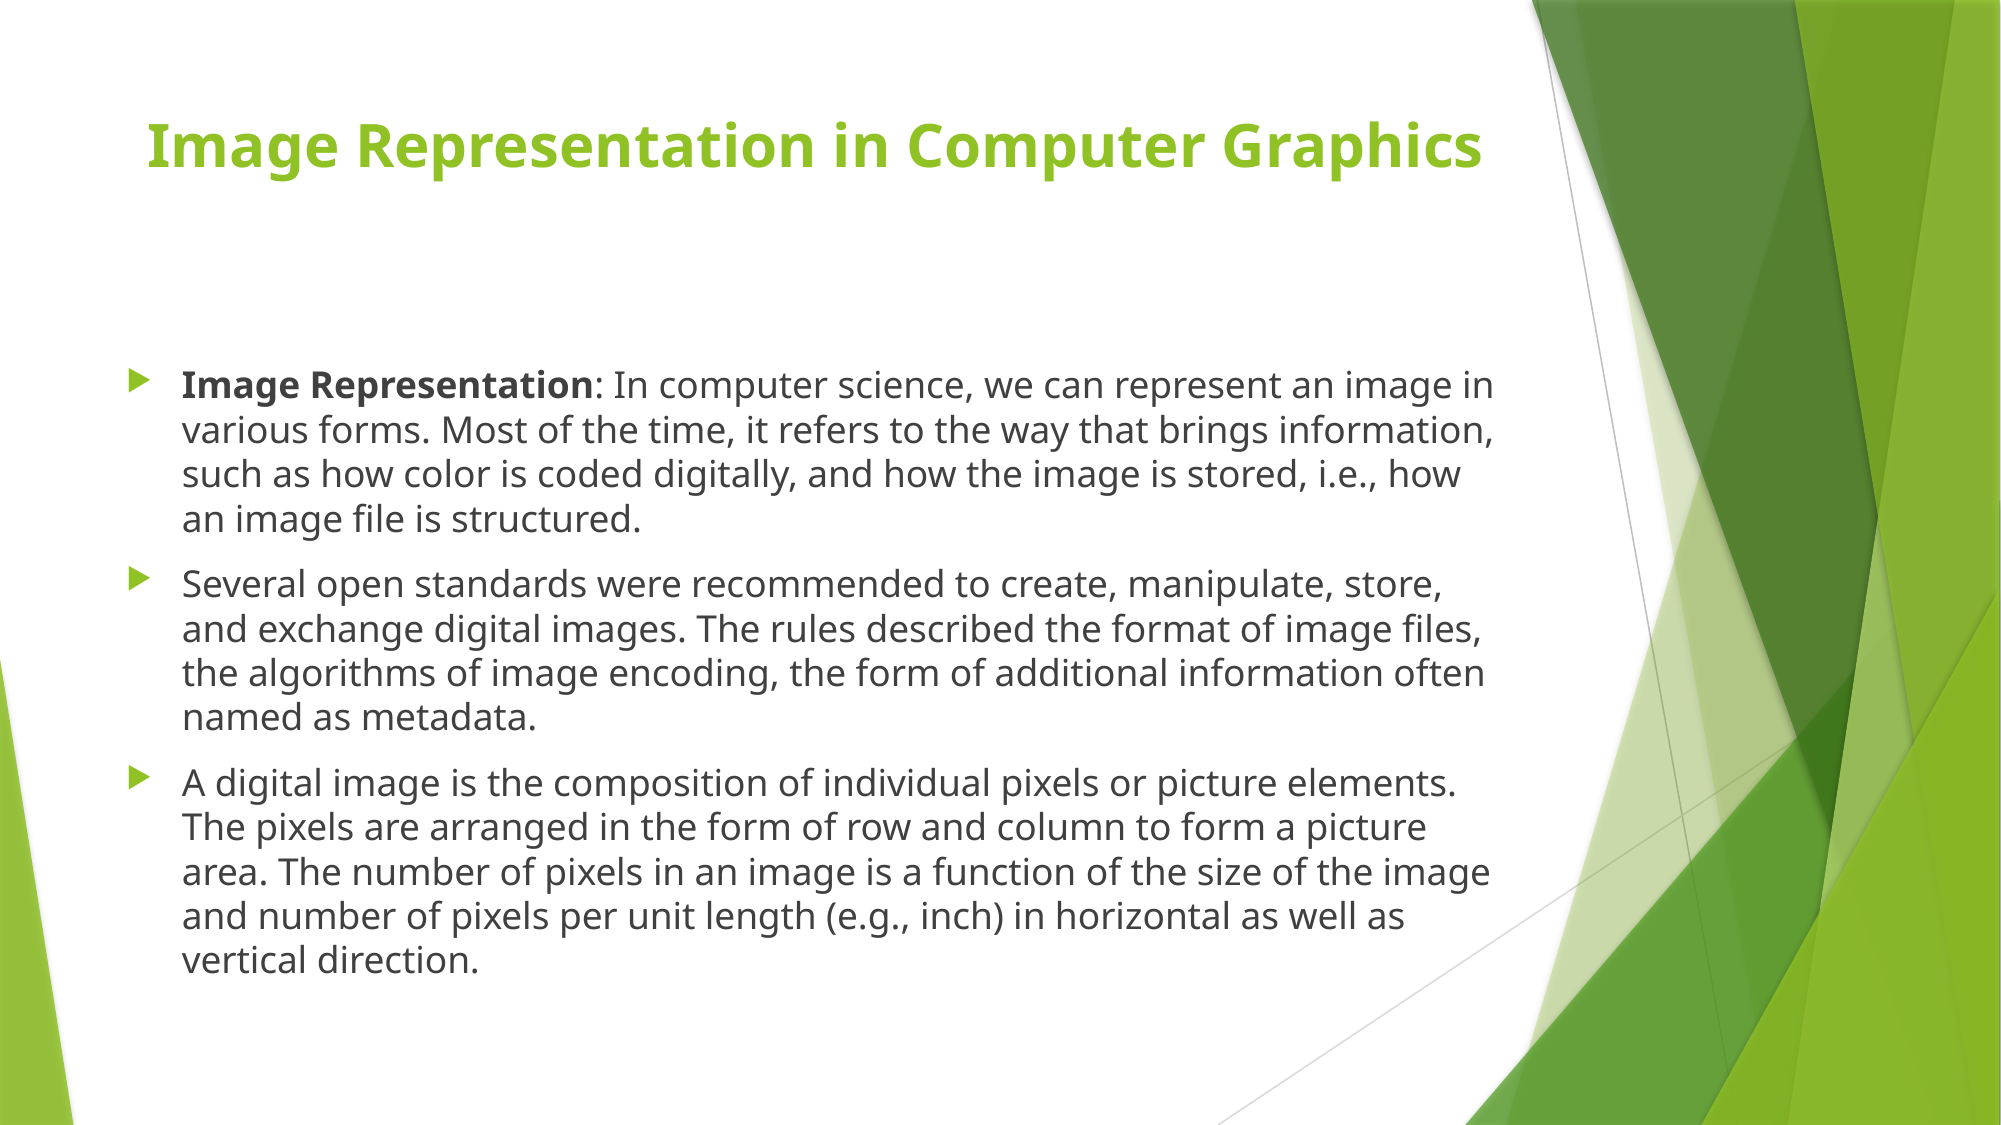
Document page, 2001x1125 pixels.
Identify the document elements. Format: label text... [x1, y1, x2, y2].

title Image Representation in Computer Graphics [111, 99, 1522, 317]
list Image Representation: In computer science, we can represent an image in various forms. Most of the time, it refers to the way that brings information, such as how color is coded digitally, and how the image is stored, i.e., how an image file is structured. Several open standards were recommended to create, manipulate, store, and exchange digital images. The rules described the format of image files, the algorithms of image encoding, the form of additional information often named as metadata. A digital image is the composition of individual pixels or picture elements. The pixels are arranged in the form of row and column to form a picture area. The number of pixels in an image is a function of the size of the image and number of pixels per unit length (e.g., inch) in horizontal as well as vertical direction. [111, 354, 1522, 992]
